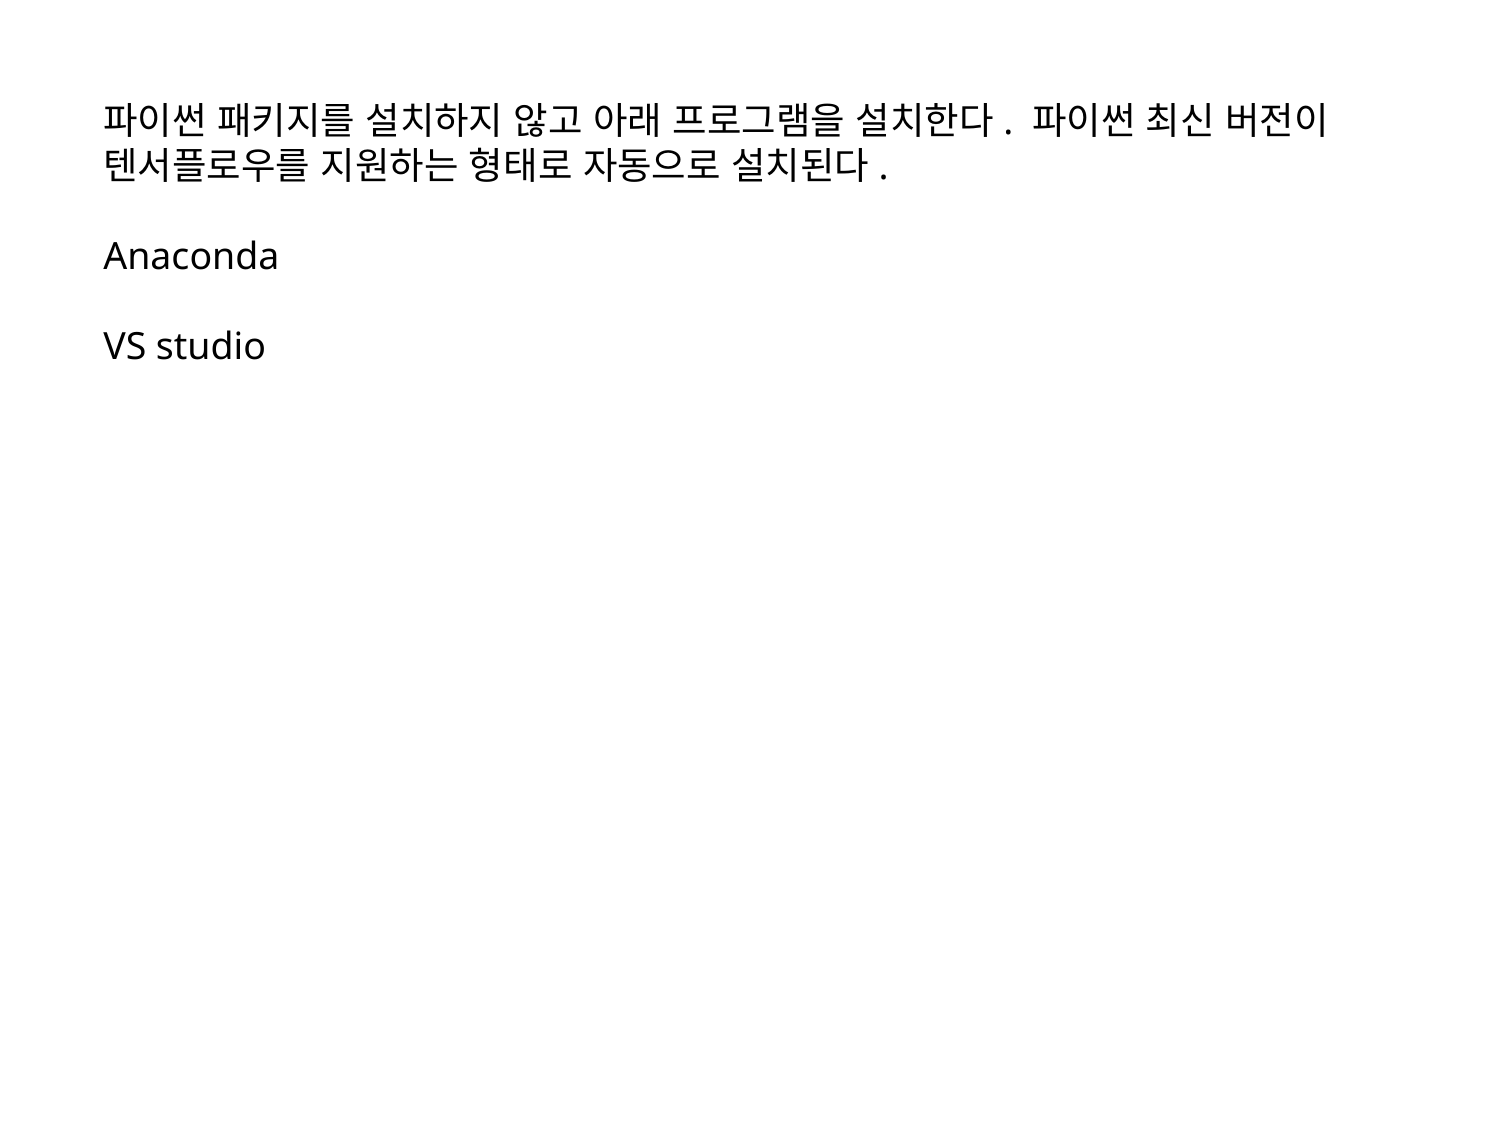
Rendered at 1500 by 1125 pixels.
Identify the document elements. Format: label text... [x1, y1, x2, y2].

text_box 파이썬 패키지를 설치하지 않고 아래 프로그램을 설치한다. 파이썬 최신 버전이 텐서플로우를 지원하는 형태로 자동으로 설치된다. Anaconda VS studio [88, 89, 1436, 465]
